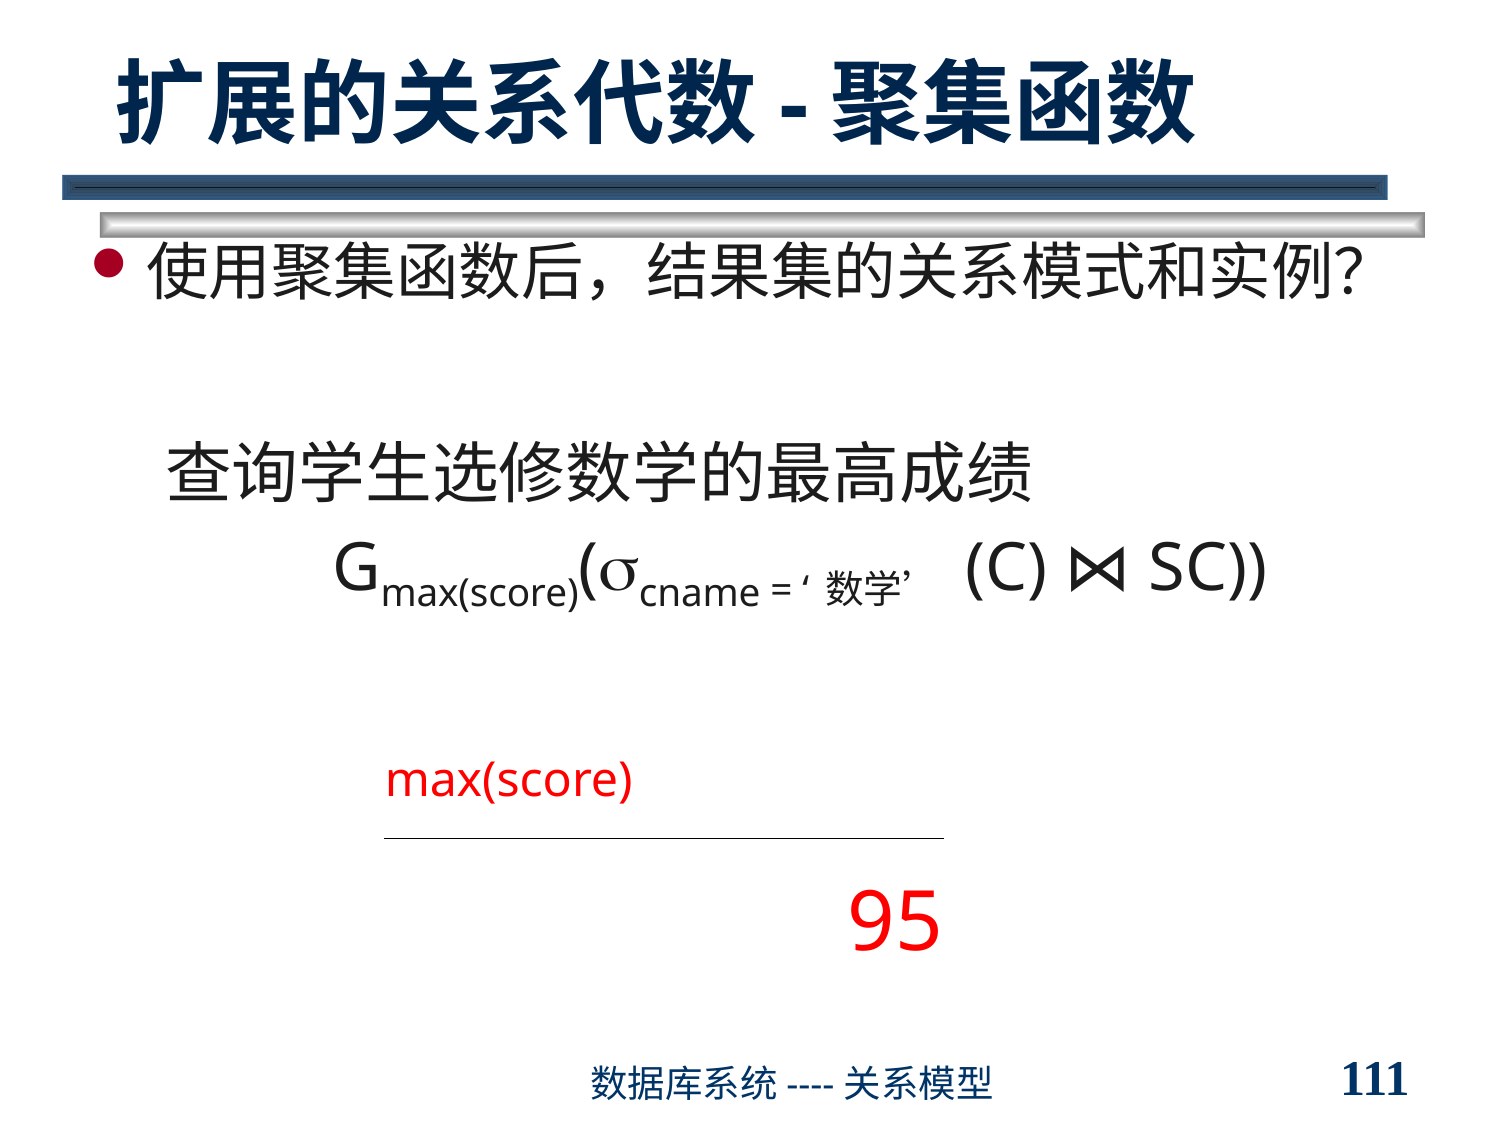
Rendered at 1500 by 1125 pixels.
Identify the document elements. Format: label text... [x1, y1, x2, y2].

slide_number 111 [1324, 1049, 1489, 1101]
title 扩展的关系代数-聚集函数 [99, 62, 1375, 163]
footer 数据库系统----关系模型 [574, 1062, 1188, 1113]
table_header max(score) [384, 657, 944, 838]
table_cell 95 [384, 839, 944, 998]
list 使用聚集函数后，结果集的关系模式和实例？ 查询学生选修数学的最高成绩 Gmax(score)(cname = ‘数学’ (C) ⋈ SC)) [75, 224, 1450, 1025]
